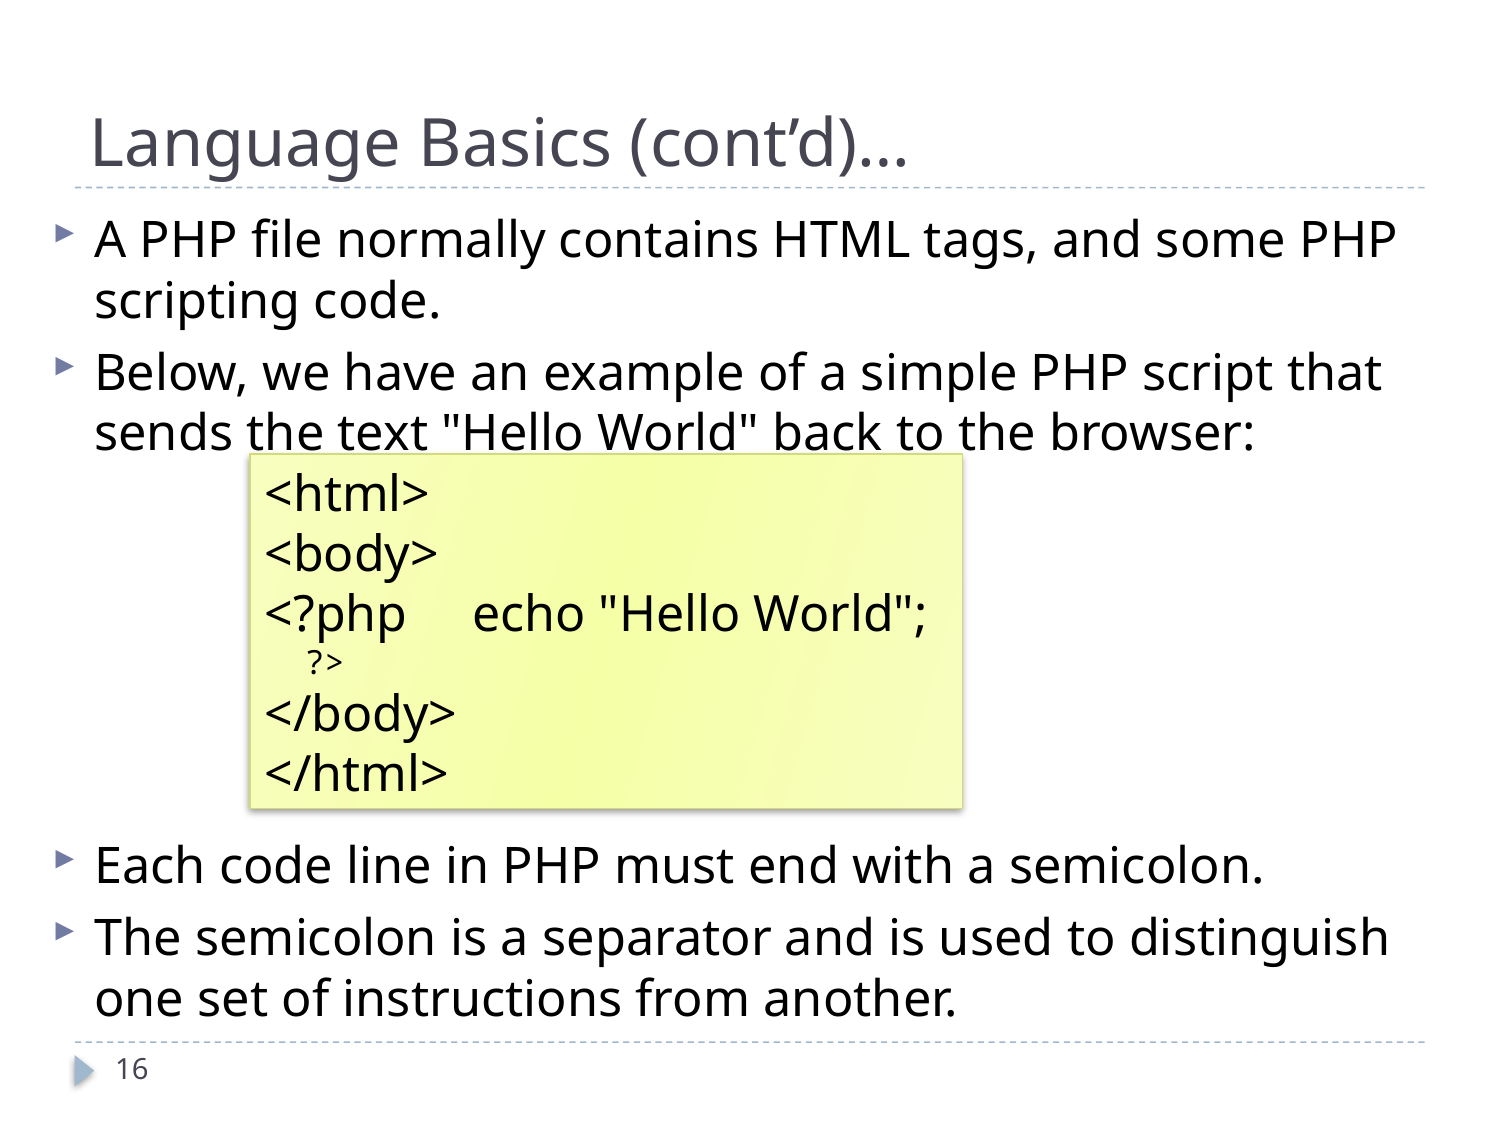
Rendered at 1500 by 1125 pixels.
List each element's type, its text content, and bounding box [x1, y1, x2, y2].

slide_number 16 [100, 1042, 426, 1103]
list A PHP file normally contains HTML tags, and some PHP scripting code. Below, we have an example of a simple PHP script that sends the text "Hello World" back to the browser: Each code line in PHP must end with a semicolon. The semicolon is a separator and is used to distinguish one set of instructions from another. [37, 200, 1450, 1038]
title Language Basics (cont’d)… [75, 24, 1425, 188]
text_box <html> <body> <?php echo "Hello World"; ?> </body> </html> [249, 453, 963, 809]
